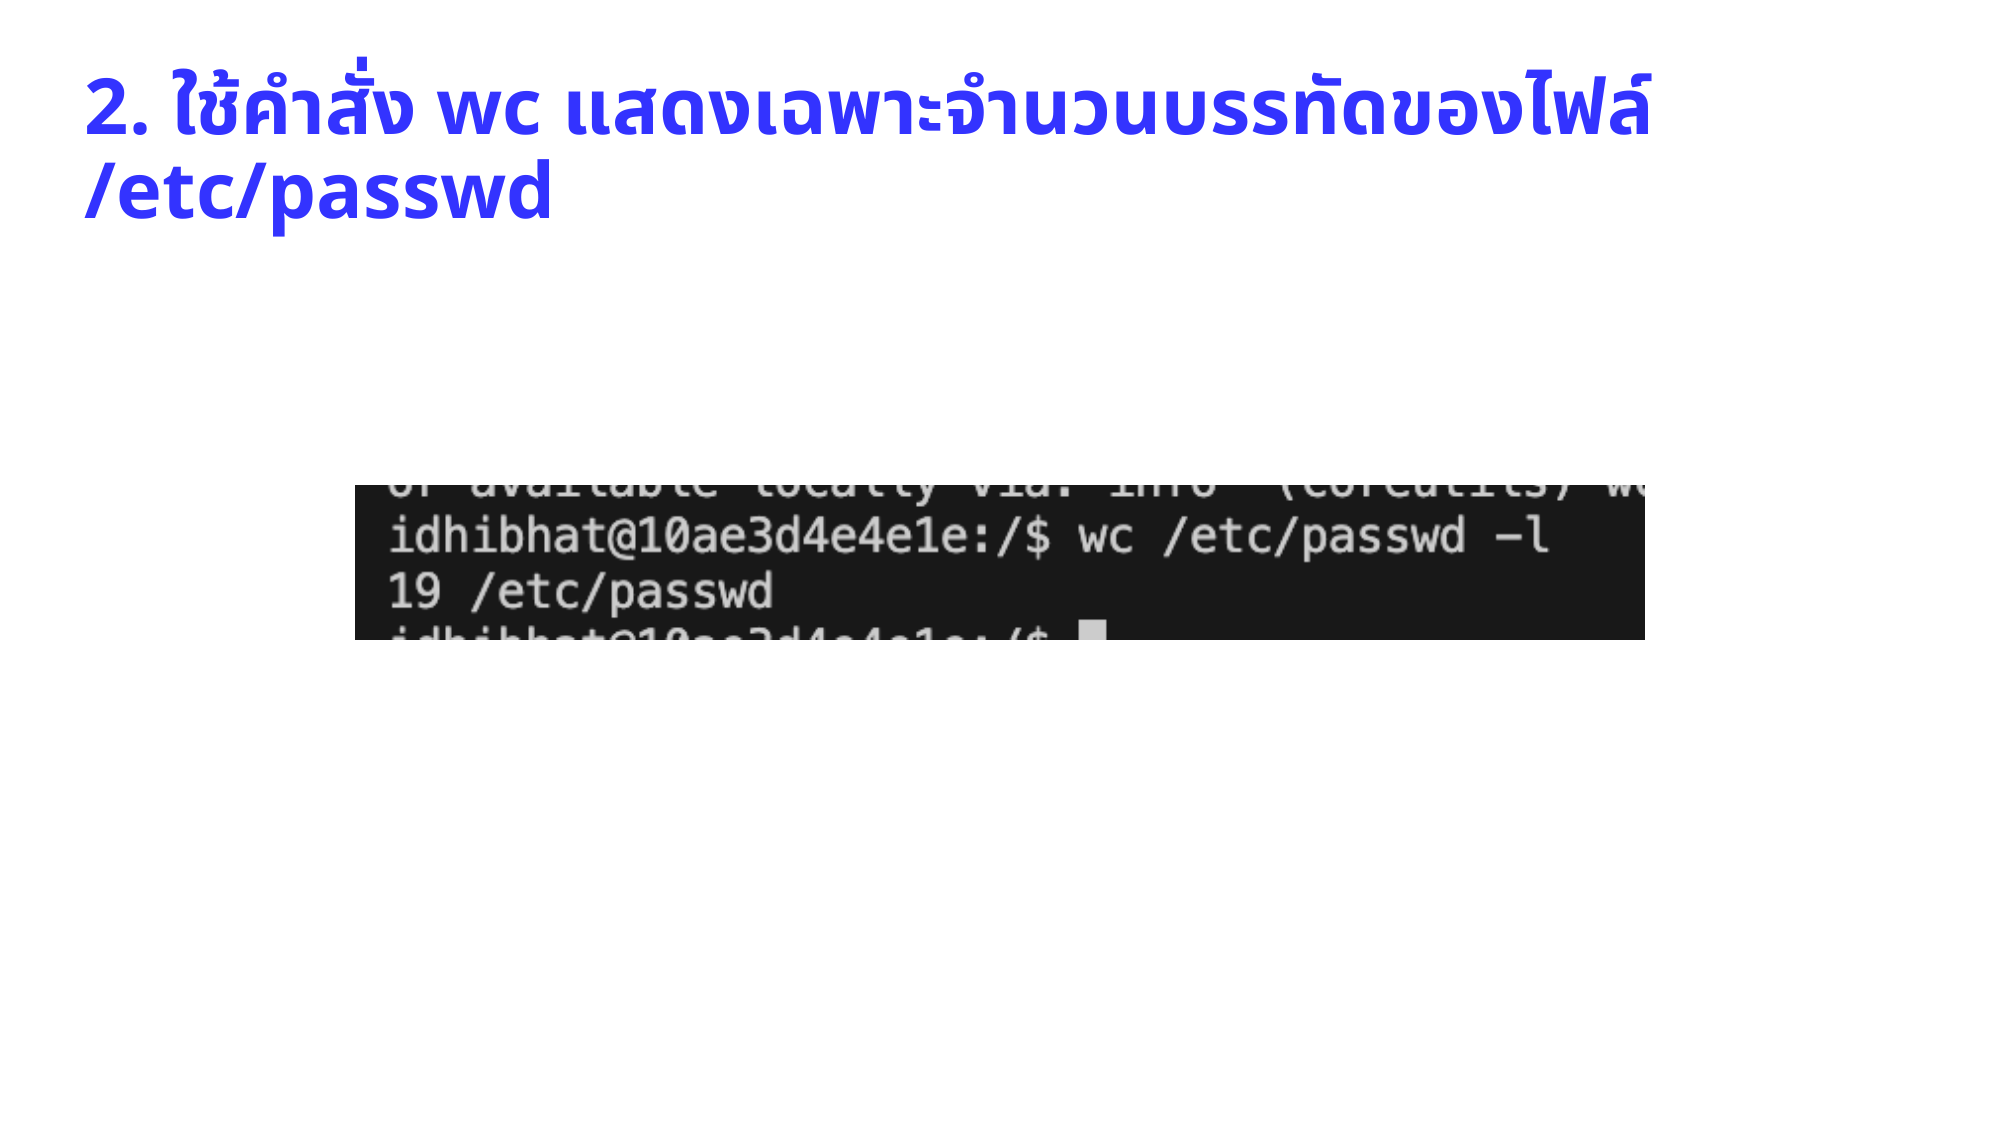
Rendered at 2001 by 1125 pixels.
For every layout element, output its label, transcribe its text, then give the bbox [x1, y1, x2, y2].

title 2. ใช้คำสั่ง wc แสดงเฉพาะจำนวนบรรทัดของไฟล์ /etc/passwd [69, 59, 1902, 278]
picture [355, 485, 1645, 640]
